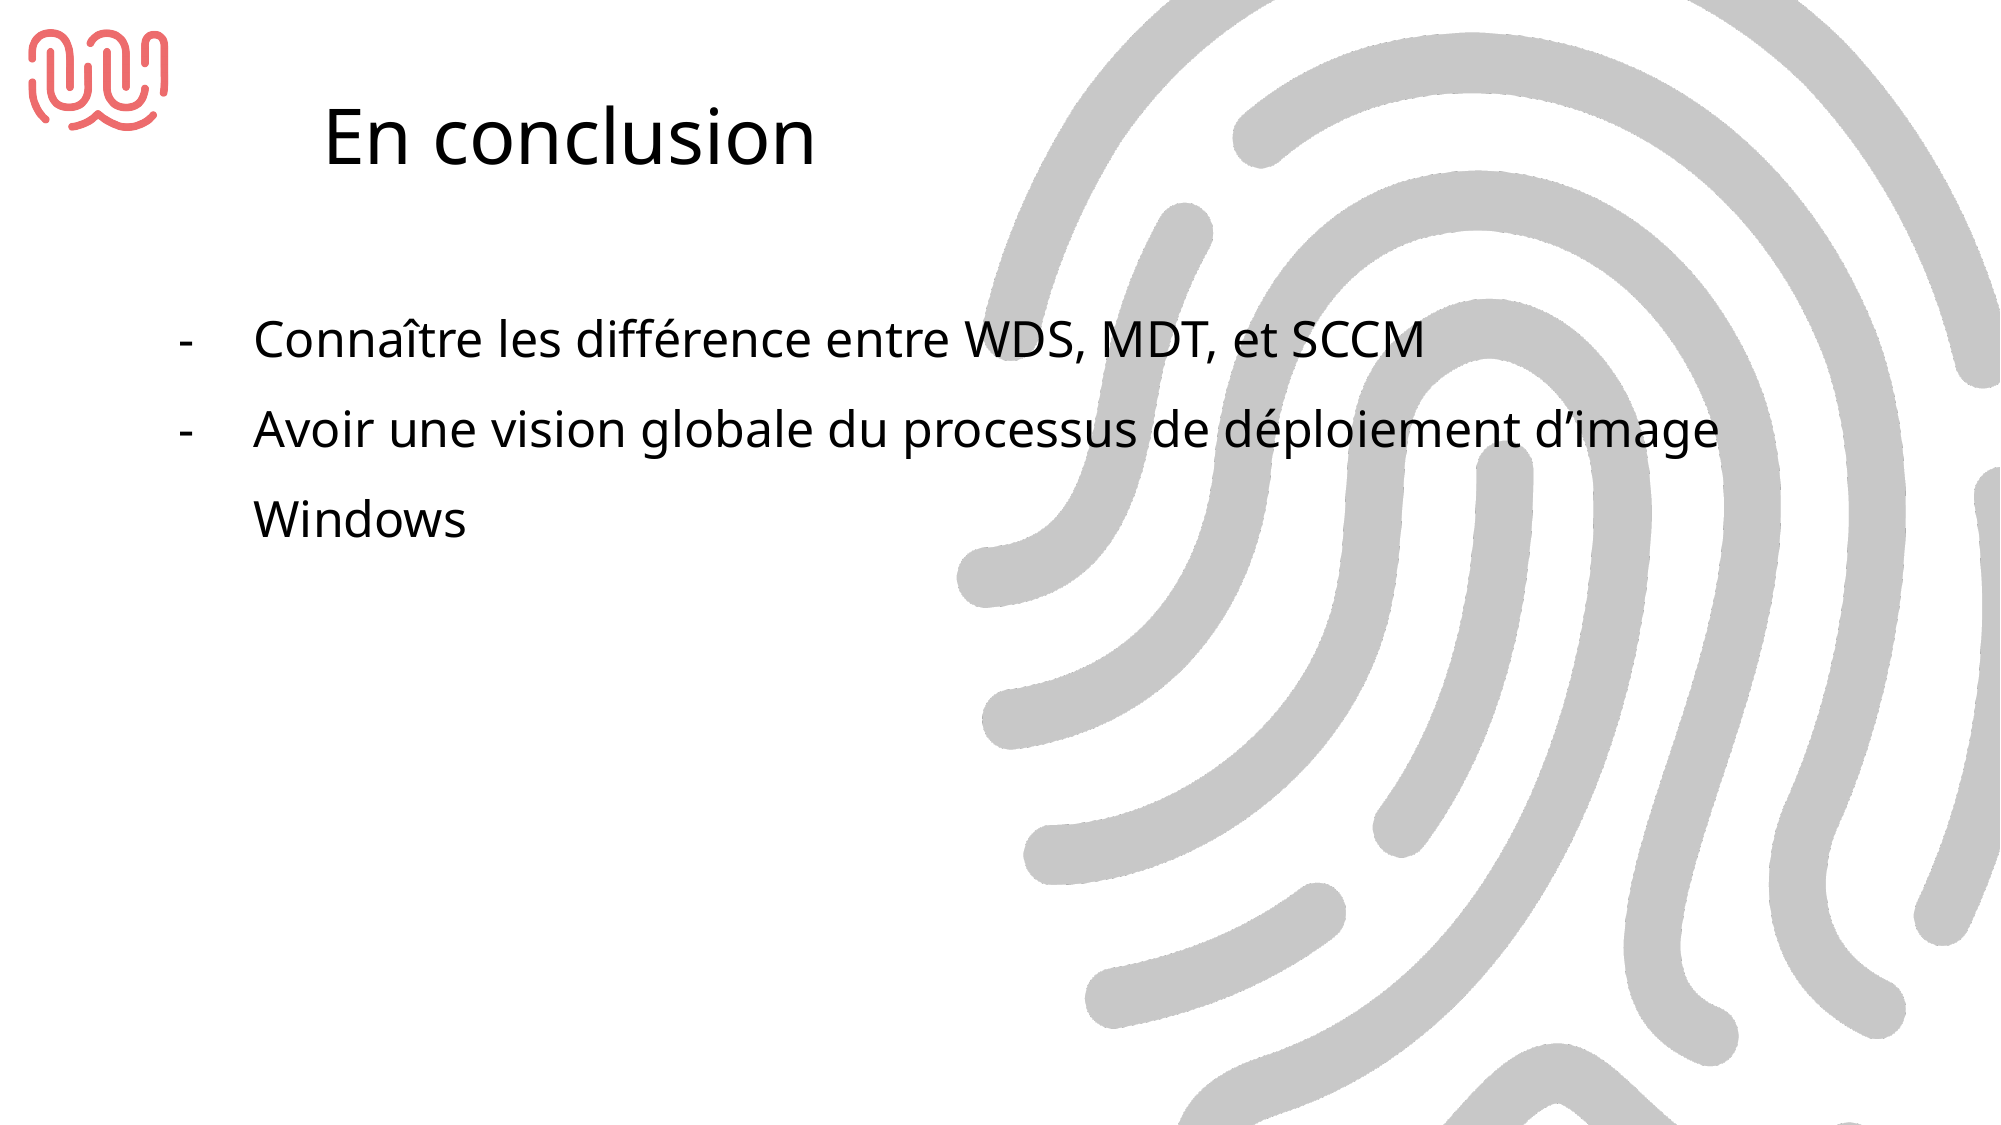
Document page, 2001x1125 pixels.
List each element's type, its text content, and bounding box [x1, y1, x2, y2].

text_box Connaître les différence entre WDS, MDT, et SCCM Avoir une vision globale du processus de déploiement d’image Windows [133, 257, 1880, 658]
picture [606, 0, 2000, 1125]
picture [27, 27, 178, 134]
text_box En conclusion [302, 67, 1168, 201]
